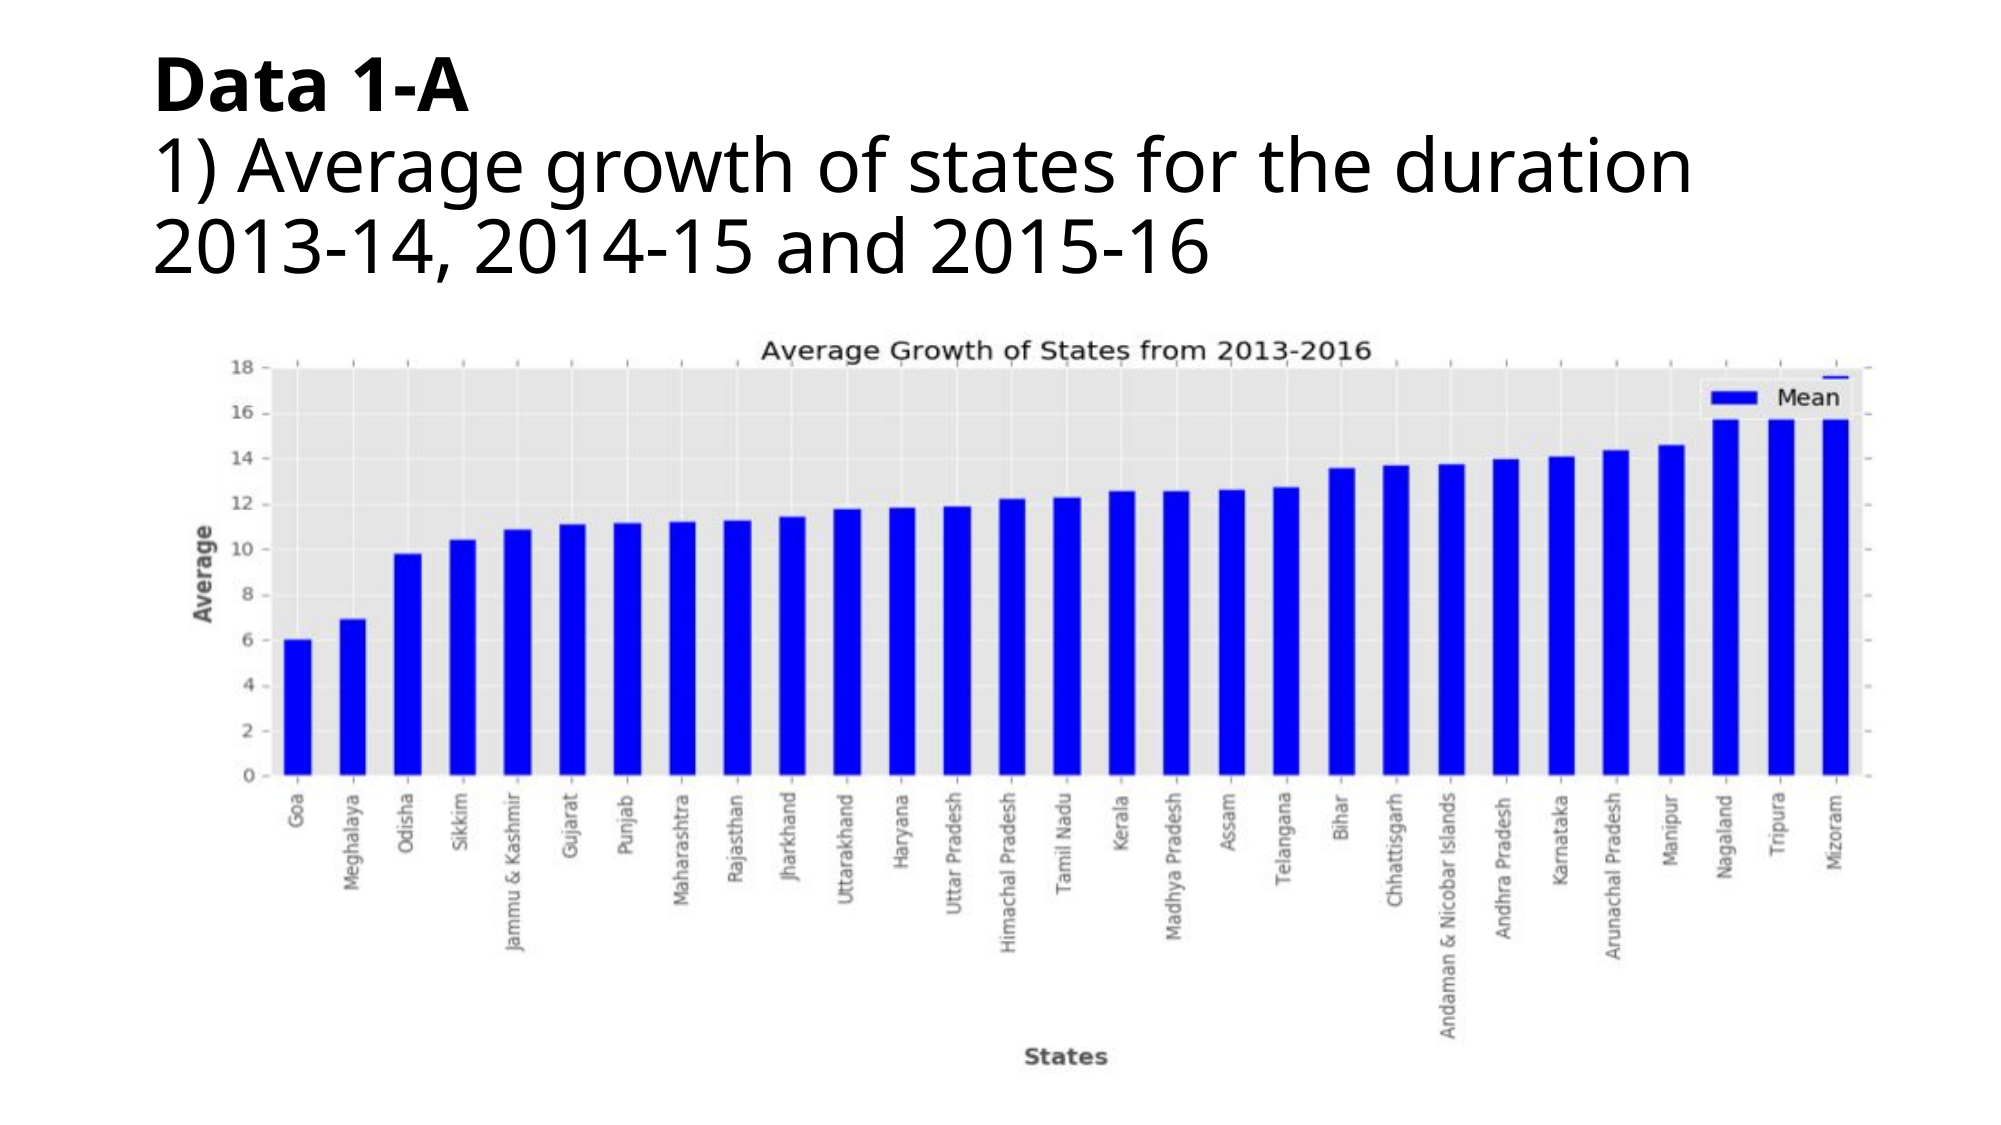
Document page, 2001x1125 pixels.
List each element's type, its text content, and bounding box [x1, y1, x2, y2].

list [161, 331, 1896, 1080]
title Data 1-A 1) Average growth of states for the duration 2013-14, 2014-15 and 2015-16 [137, 59, 1863, 278]
